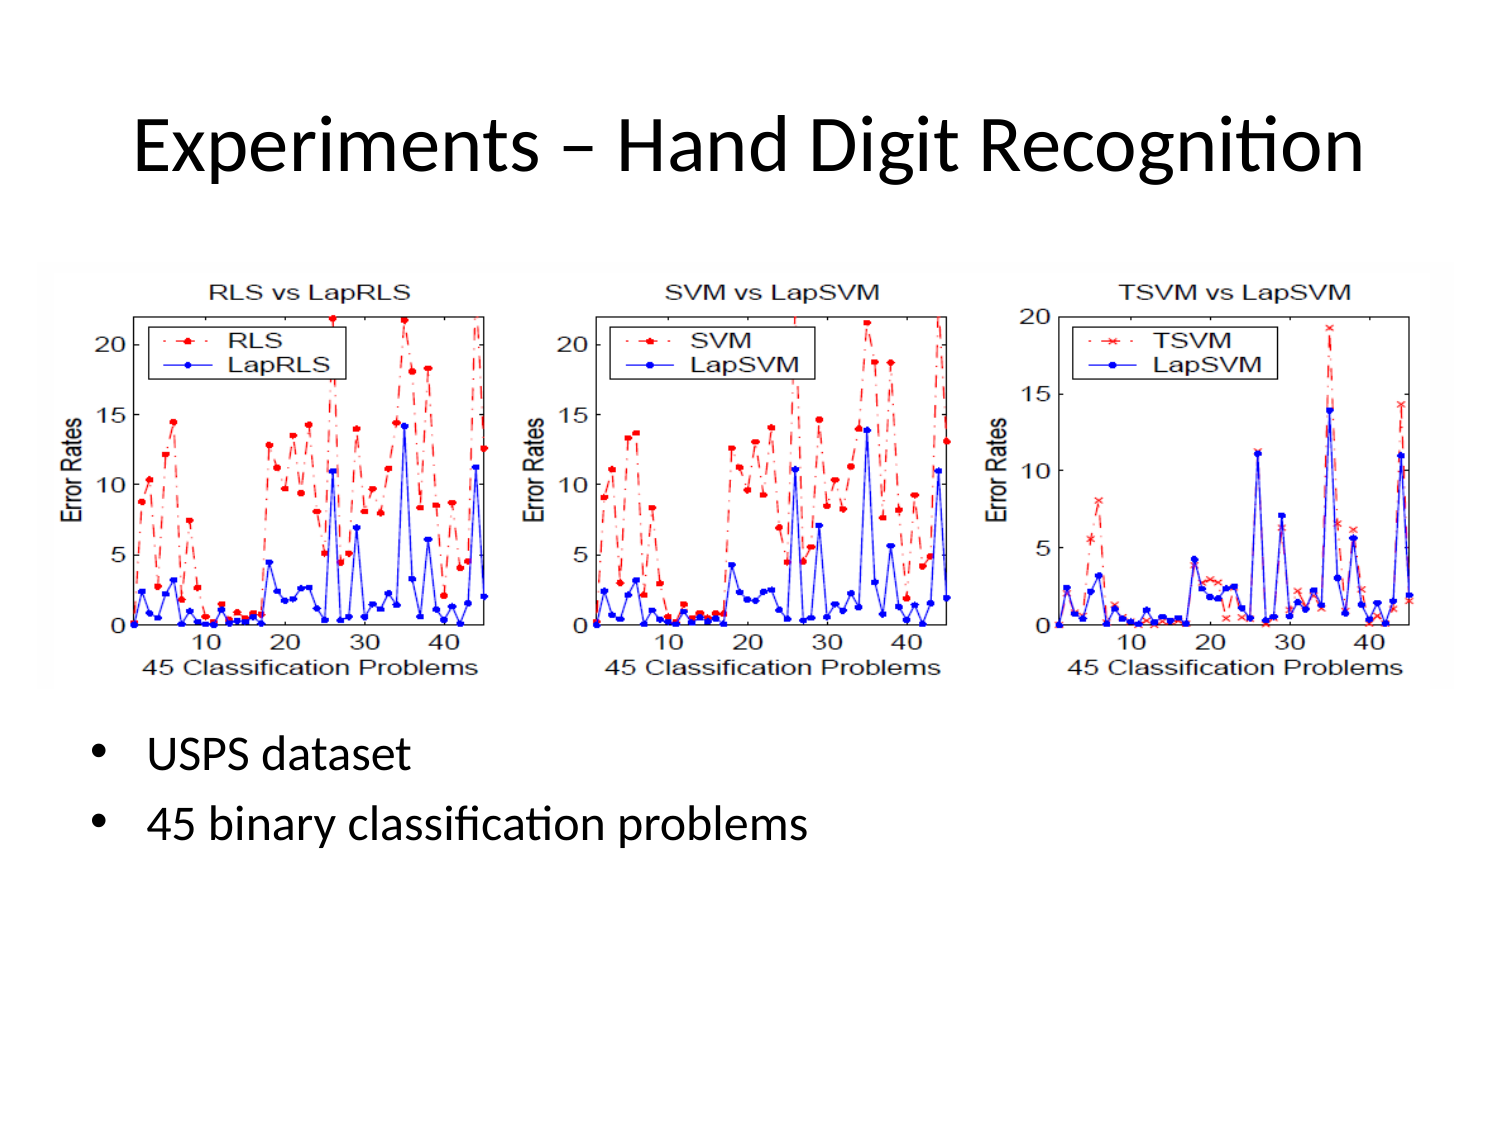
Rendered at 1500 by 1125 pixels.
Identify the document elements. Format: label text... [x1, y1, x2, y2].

title Experiments – Hand Digit Recognition [75, 45, 1425, 233]
list USPS dataset 45 binary classification problems [75, 712, 1425, 1005]
picture [37, 262, 1455, 689]
